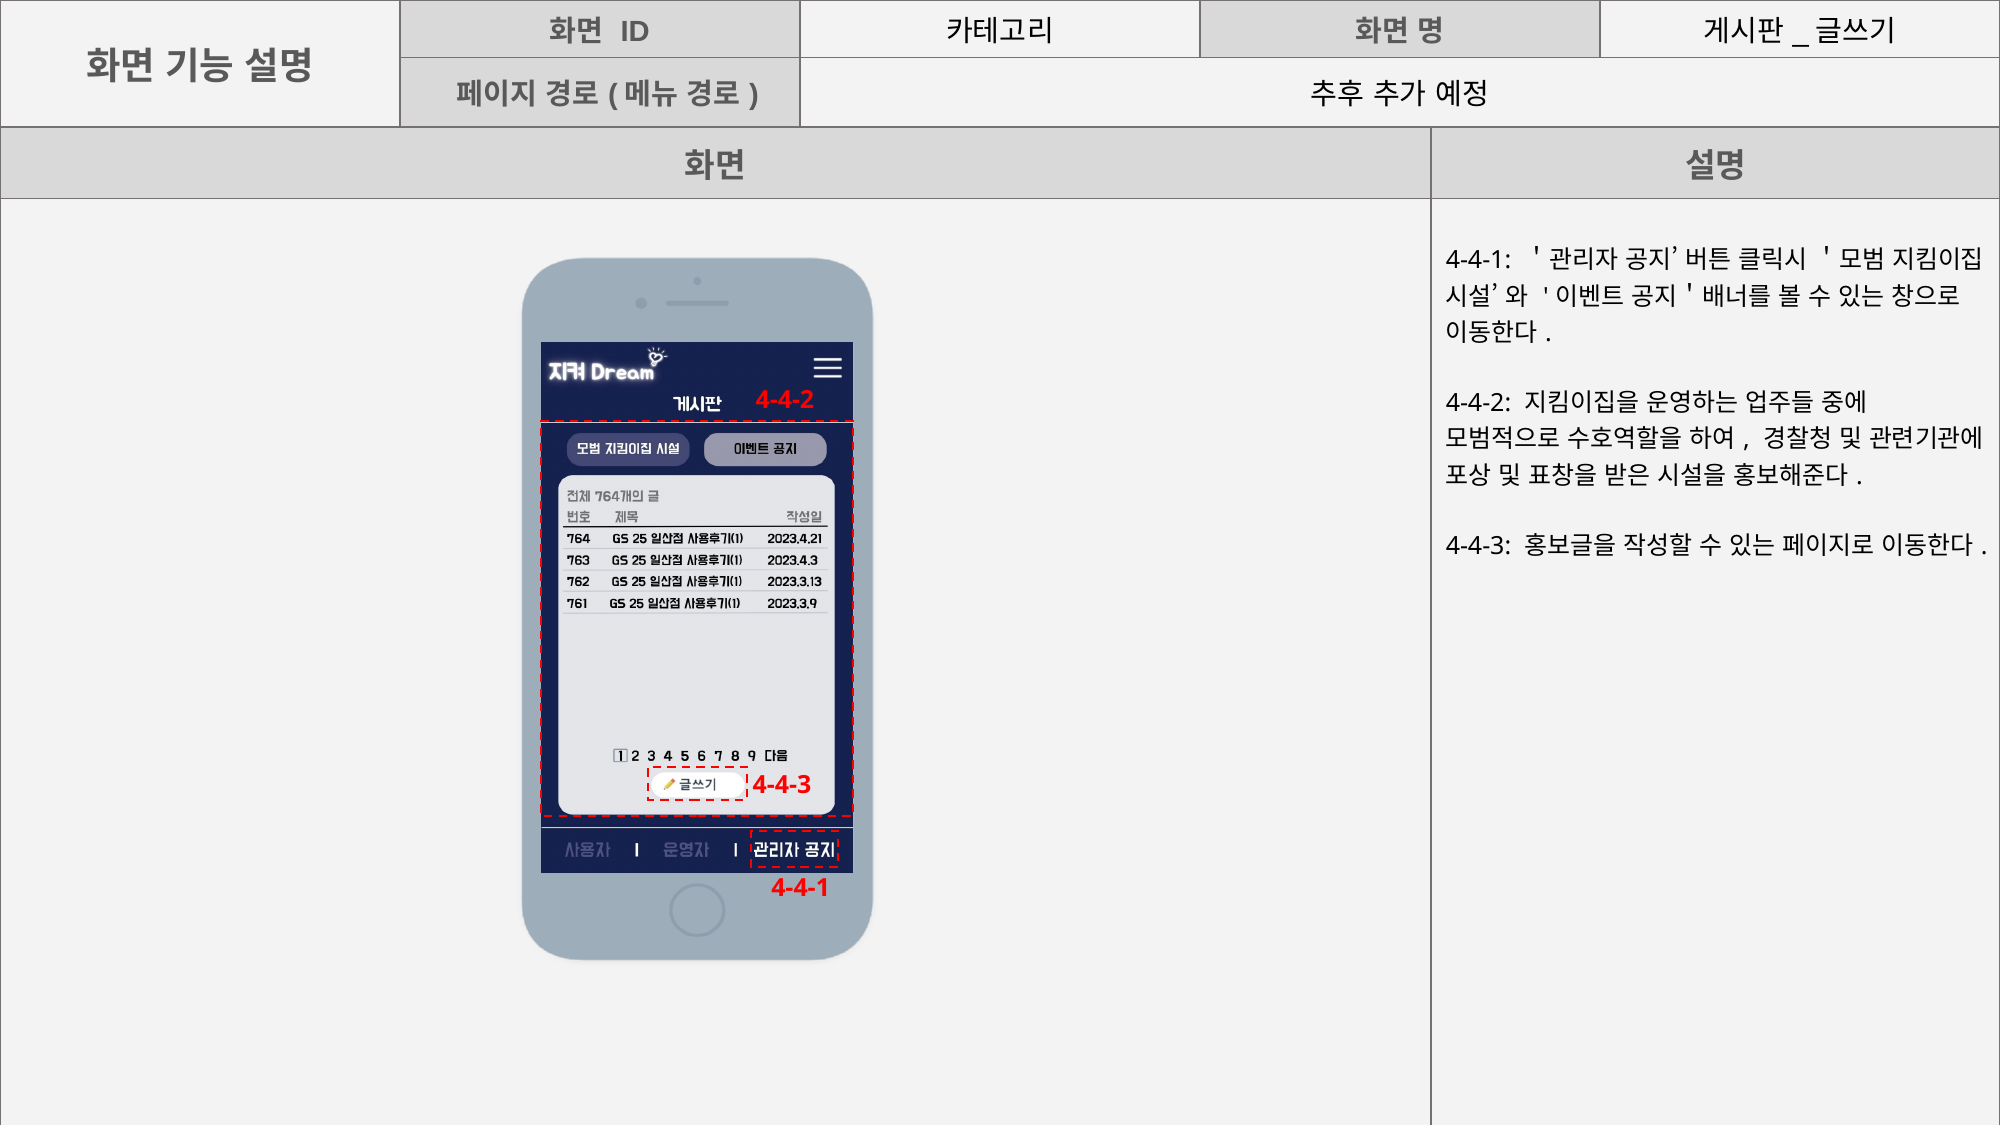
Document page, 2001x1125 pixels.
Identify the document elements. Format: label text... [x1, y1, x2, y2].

table_header 카테고리 [801, 1, 1199, 57]
table_header 화면 기능 설명 [1, 1, 399, 126]
table_cell 4-4-1: ＇관리자 공지’ 버튼 클릭시 ＇모범 지킴이집 시설’ 와 '이벤트 공지＇배너를 볼 수 있는 창으로 이동한다. 4-4-2: 지킴이집을 운영하는 업주들 중에 모범적으로 수호역할을 하여, 경찰청 및 관련기관에 포상 및 표창을 받은 시설을 홍보해준다. 4-4-3: 홍보글을 작성할 수 있는 페이지로 이동한다. [1432, 199, 1999, 1125]
table_cell 설명 [1432, 128, 1999, 198]
table_cell [1, 199, 1430, 1125]
table_cell 추후 추가 예정 [801, 58, 1999, 126]
table_header 화면 명 [1201, 1, 1599, 57]
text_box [515, 239, 879, 966]
table_header 화면 ID [401, 1, 799, 57]
table_header 게시판_글쓰기 [1601, 1, 1999, 57]
table_cell 페이지 경로(메뉴 경로) [401, 58, 799, 126]
table_cell 화면 [1, 128, 1430, 198]
